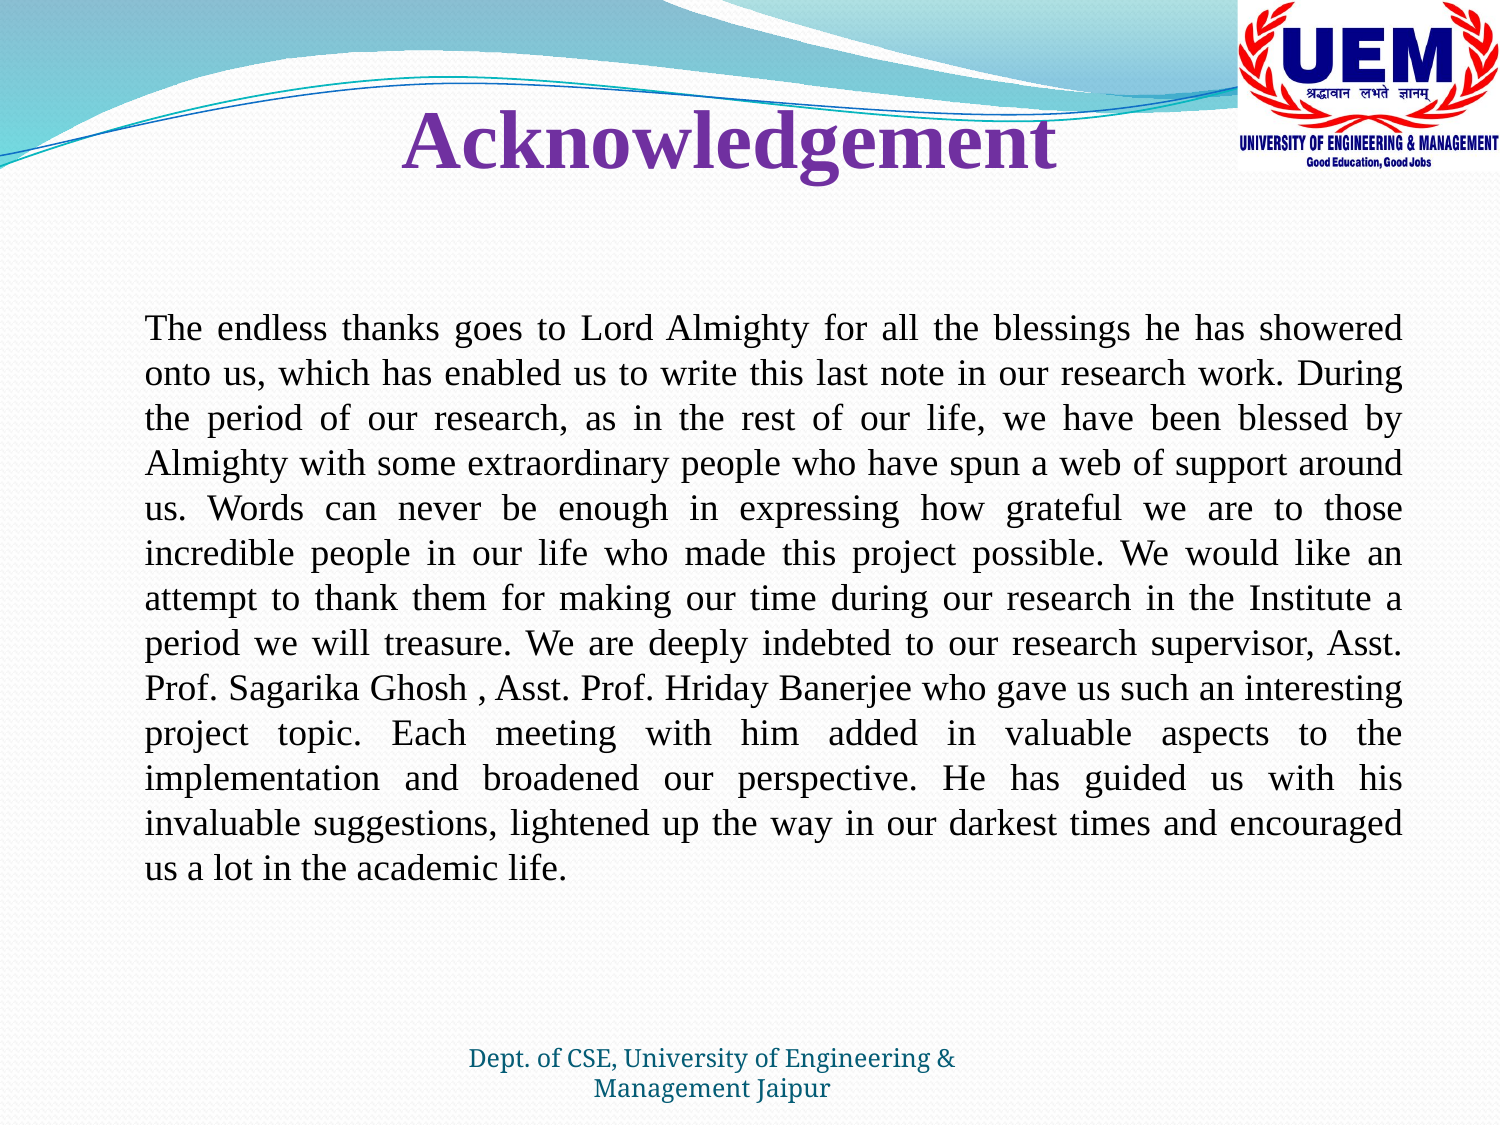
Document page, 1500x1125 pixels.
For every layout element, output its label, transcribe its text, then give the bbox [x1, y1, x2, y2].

footer Dept. of CSE, University of Engineering & Management Jaipur [437, 1042, 988, 1103]
picture [1237, 0, 1500, 172]
text_box Acknowledgement [67, 85, 1393, 186]
text_box The endless thanks goes to Lord Almighty for all the blessings he has showered onto us, which has enabled us to write this last note in our research work. During the period of our research, as in the rest of our life, we have been blessed by Almighty with some extraordinary people who have spun a web of support around us. Words can never be enough in expressing how grateful we are to those incredible people in our life who made this project possible. We would like an attempt to thank them for making our time during our research in the Institute a period we will treasure. We are deeply indebted to our research supervisor, Asst. Prof. Sagarika Ghosh , Asst. Prof. Hriday Banerjee who gave us such an interesting project topic. Each meeting with him added in valuable aspects to the implementation and broadened our perspective. He has guided us with his invaluable suggestions, lightened up the way in our darkest times and encouraged us a lot in the academic life. [129, 295, 1420, 896]
